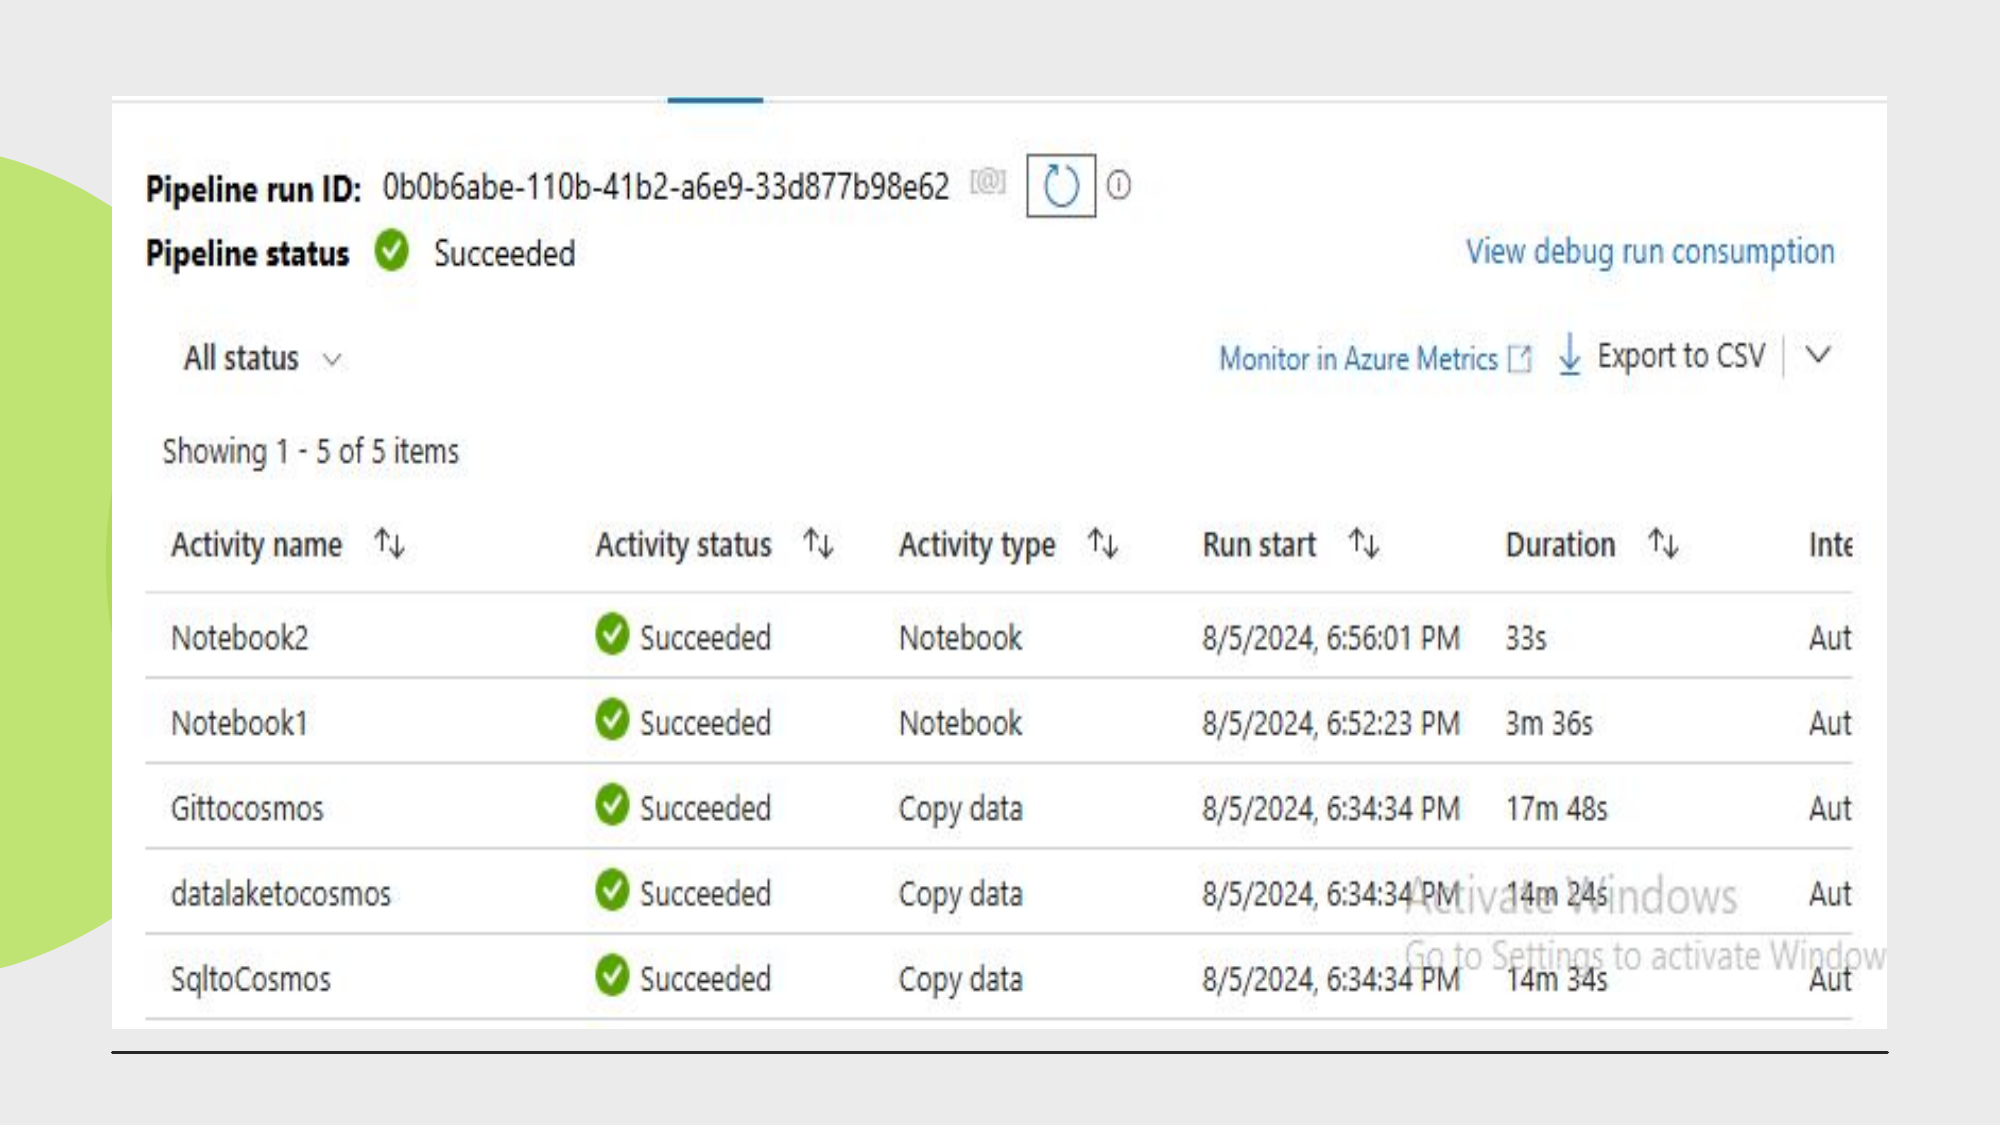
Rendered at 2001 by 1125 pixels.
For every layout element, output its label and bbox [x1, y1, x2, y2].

picture [112, 95, 1888, 1029]
